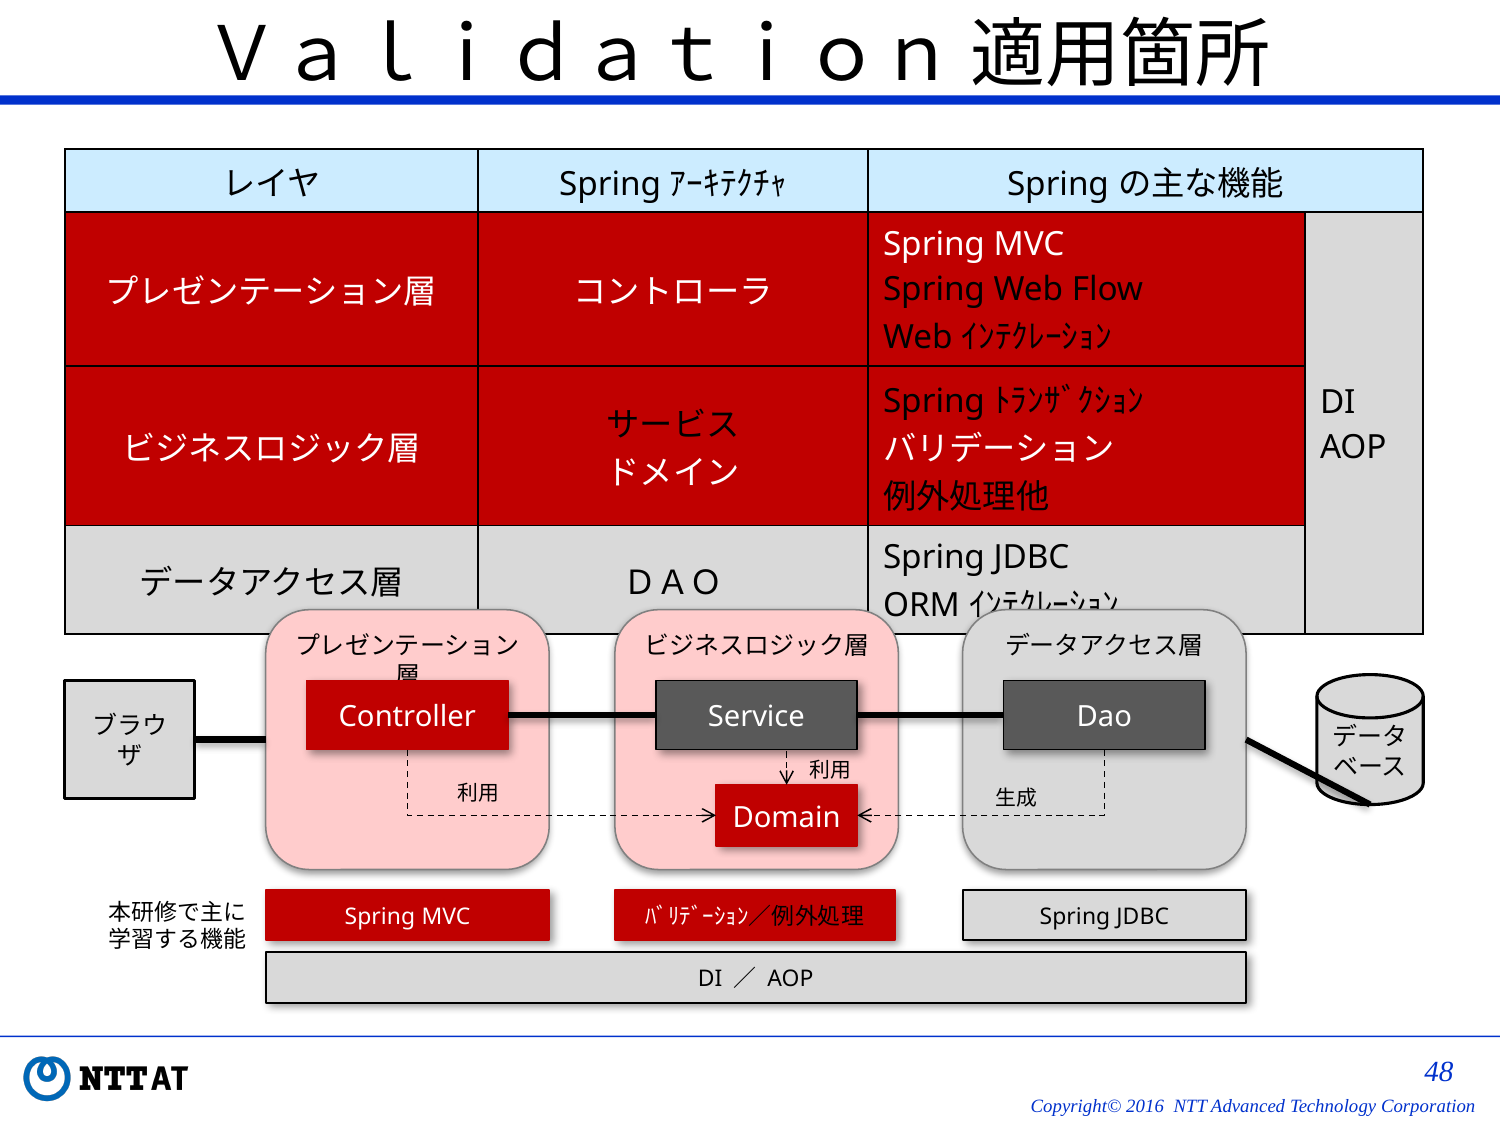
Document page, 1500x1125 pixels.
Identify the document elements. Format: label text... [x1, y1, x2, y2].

text_box 利用 [442, 772, 523, 813]
table_cell Springﾄﾗﾝｻﾞｸｼｮﾝ バリデーション 例外処理他 [869, 367, 1304, 525]
text_box Spring JDBC [962, 889, 1247, 941]
table_cell ビジネスロジック層 [66, 367, 477, 525]
title Ｖａｌｉｄａｔｉｏｎ 適用箇所 [112, 0, 1363, 100]
text_box DI ／ AOP [265, 952, 1247, 1003]
table_cell DI AOP [1306, 213, 1422, 633]
text_box ビジネスロジック層 [614, 608, 900, 711]
text_box Domain [715, 784, 858, 847]
table_header Springの主な機能 [869, 150, 1422, 211]
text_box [528, 627, 595, 937]
table_cell Spring JDBC ORMｲﾝﾃｸﾚｰｼｮﾝ [869, 526, 1304, 633]
table_cell プレゼンテーション層 [66, 213, 477, 365]
text_box データアクセス層 [961, 608, 1247, 871]
table_cell Spring MVC Spring Web Flow Webｲﾝﾃｸﾚｰｼｮﾝ [869, 213, 1304, 365]
text_box ビジネスロジック層 [614, 727, 900, 871]
text_box ﾊﾞﾘﾃﾞｰｼｮﾝ／例外処理 [614, 889, 895, 941]
text_box プレゼンテーション層 [264, 608, 541, 871]
text_box Service [655, 680, 858, 750]
slide_number 47 [1391, 1056, 1455, 1083]
text_box ブラウザ [63, 678, 197, 801]
table_header レイヤ [66, 150, 477, 211]
table_cell ＤＡＯ [479, 526, 867, 633]
text_box 本研修で主に学習する機能 [84, 889, 262, 960]
table_cell データアクセス層 [66, 526, 477, 633]
table_header Springｱｰｷﾃｸﾁｬ [479, 150, 867, 211]
text_box データベース [1314, 672, 1426, 807]
text_box Spring MVC [265, 889, 525, 941]
text_box 生成 [1020, 777, 1081, 817]
picture [0, 1038, 213, 1125]
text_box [947, 658, 1014, 907]
table_cell サービス ドメイン [479, 367, 867, 525]
text_box Controller [306, 680, 509, 750]
table_cell コントローラ [479, 213, 867, 365]
text_box Dao [1020, 680, 1206, 750]
text_box 利用 [794, 749, 895, 790]
